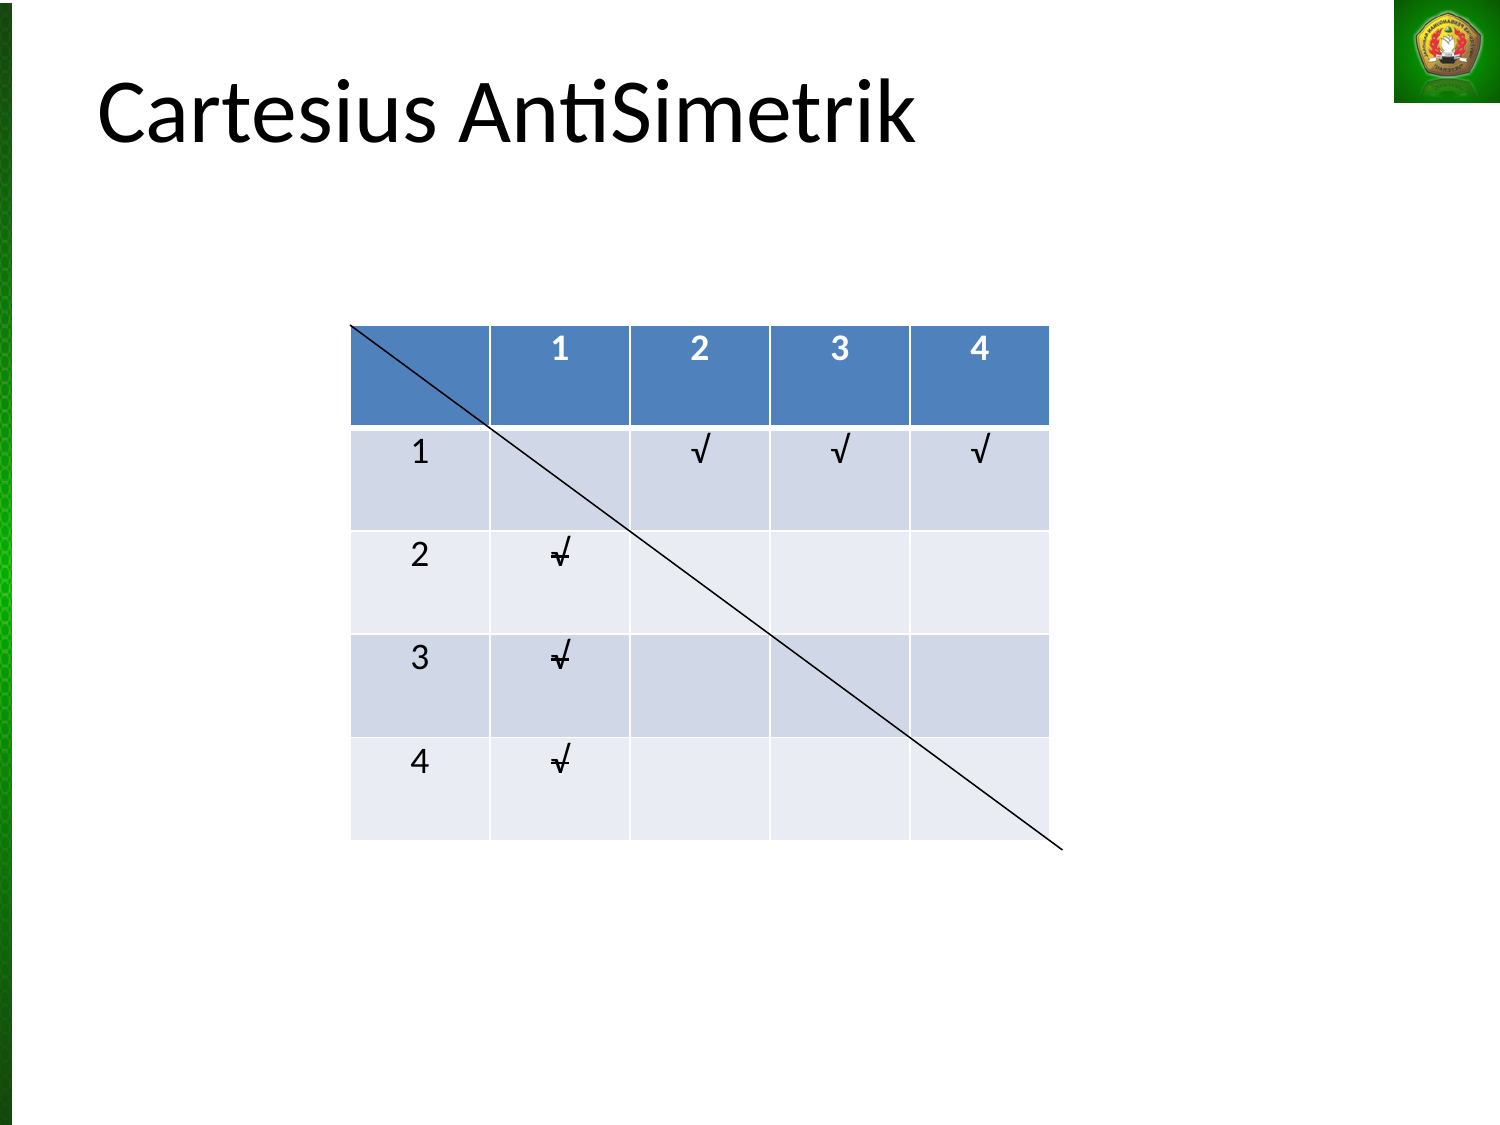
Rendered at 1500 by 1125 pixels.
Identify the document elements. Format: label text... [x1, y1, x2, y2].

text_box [349, 324, 1063, 851]
picture [0, 3, 12, 1125]
picture [1394, 0, 1500, 103]
title Cartesius AntiSimetrik [82, 11, 1432, 200]
